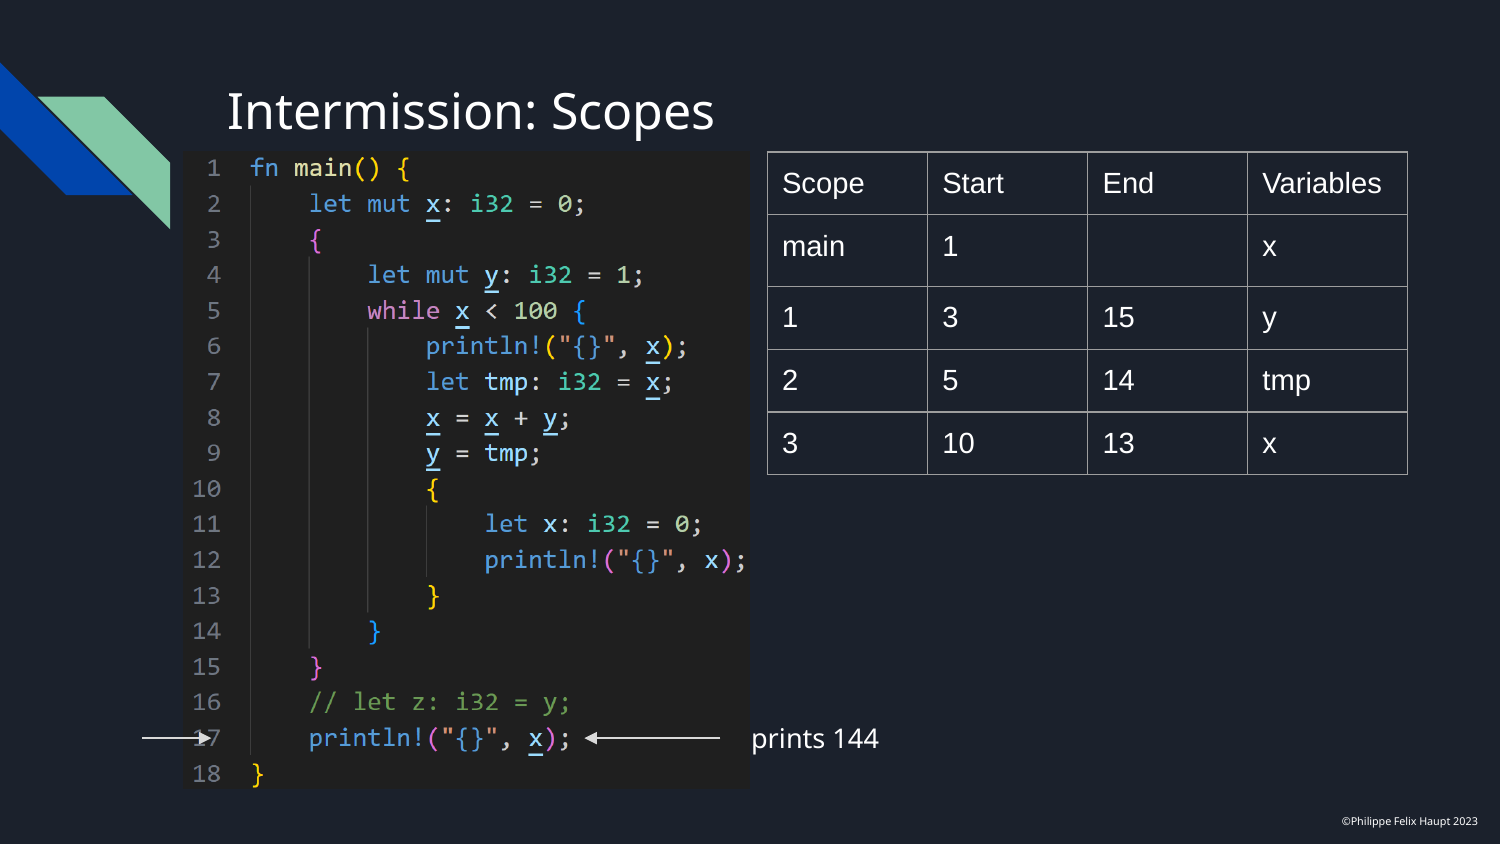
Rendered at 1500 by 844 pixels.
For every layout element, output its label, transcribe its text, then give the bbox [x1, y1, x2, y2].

table_cell x [1248, 215, 1407, 286]
picture [182, 151, 751, 789]
table_cell 3 [928, 287, 1087, 349]
text_box prints 144 [755, 706, 910, 769]
table_cell 5 [928, 350, 1087, 411]
table_cell 3 [768, 413, 927, 474]
table_cell x [1248, 413, 1407, 474]
title Intermission: Scopes [212, 64, 1368, 215]
subtitle ©Philippe Felix Haupt 2023 [1326, 801, 1500, 844]
table_cell 2 [768, 350, 927, 411]
table_cell 13 [1088, 413, 1247, 474]
table_cell tmp [1248, 350, 1407, 411]
table_header Variables [1248, 153, 1407, 214]
table_header Start [928, 153, 1087, 214]
table_header End [1088, 153, 1247, 214]
table_cell 10 [928, 413, 1087, 474]
table_cell 15 [1088, 287, 1247, 349]
table_header Scope [768, 153, 927, 214]
table_cell [1088, 215, 1247, 286]
table_cell 1 [928, 215, 1087, 286]
table_cell main [768, 215, 927, 286]
table_cell 1 [768, 287, 927, 349]
table_cell y [1248, 287, 1407, 349]
table_cell 14 [1088, 350, 1247, 411]
